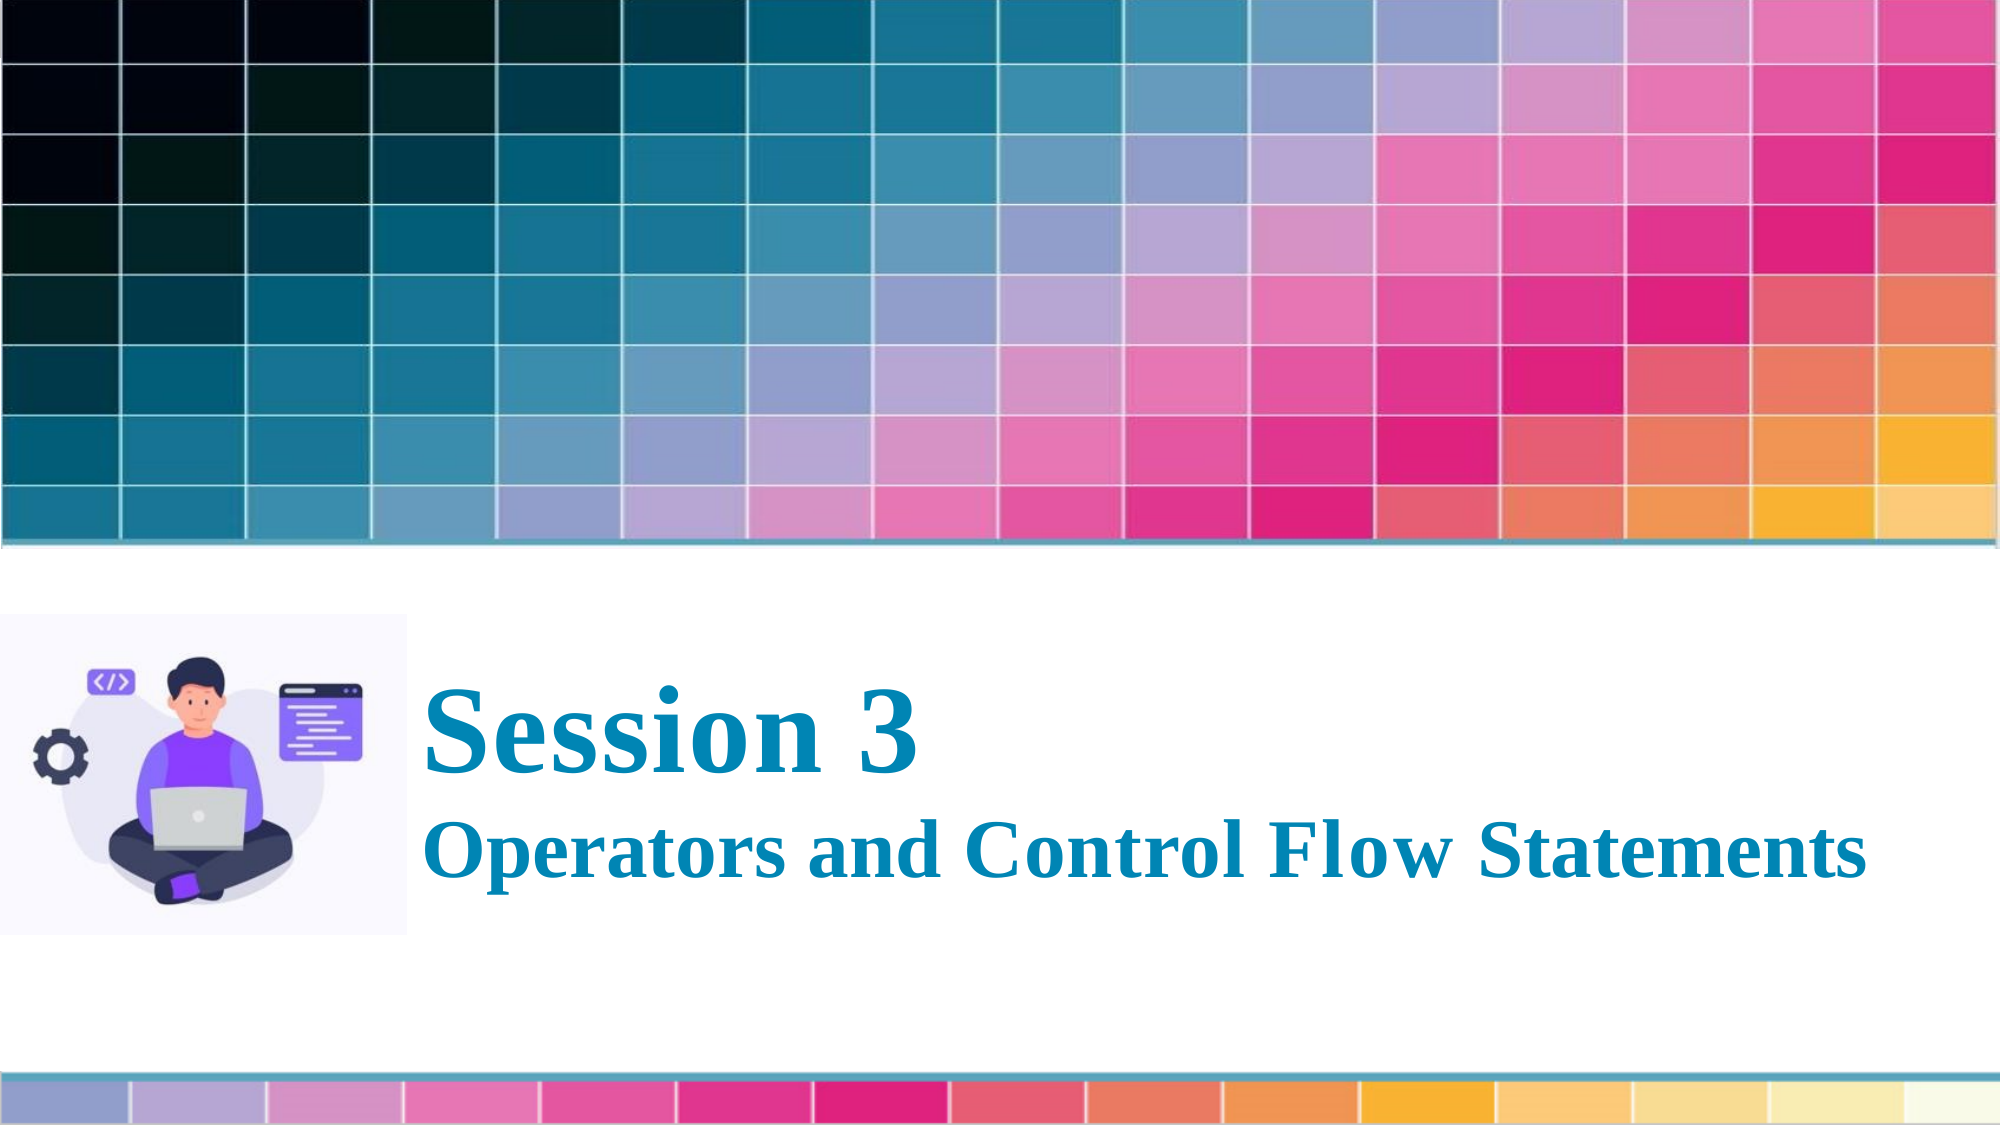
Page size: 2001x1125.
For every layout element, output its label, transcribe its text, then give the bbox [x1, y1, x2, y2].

picture [1889, 1071, 2000, 1125]
subtitle Session 3 Operators and Control Flow Statements [419, 650, 1889, 1125]
picture [0, 614, 407, 935]
picture [0, 1071, 419, 1125]
picture [0, 0, 2000, 549]
